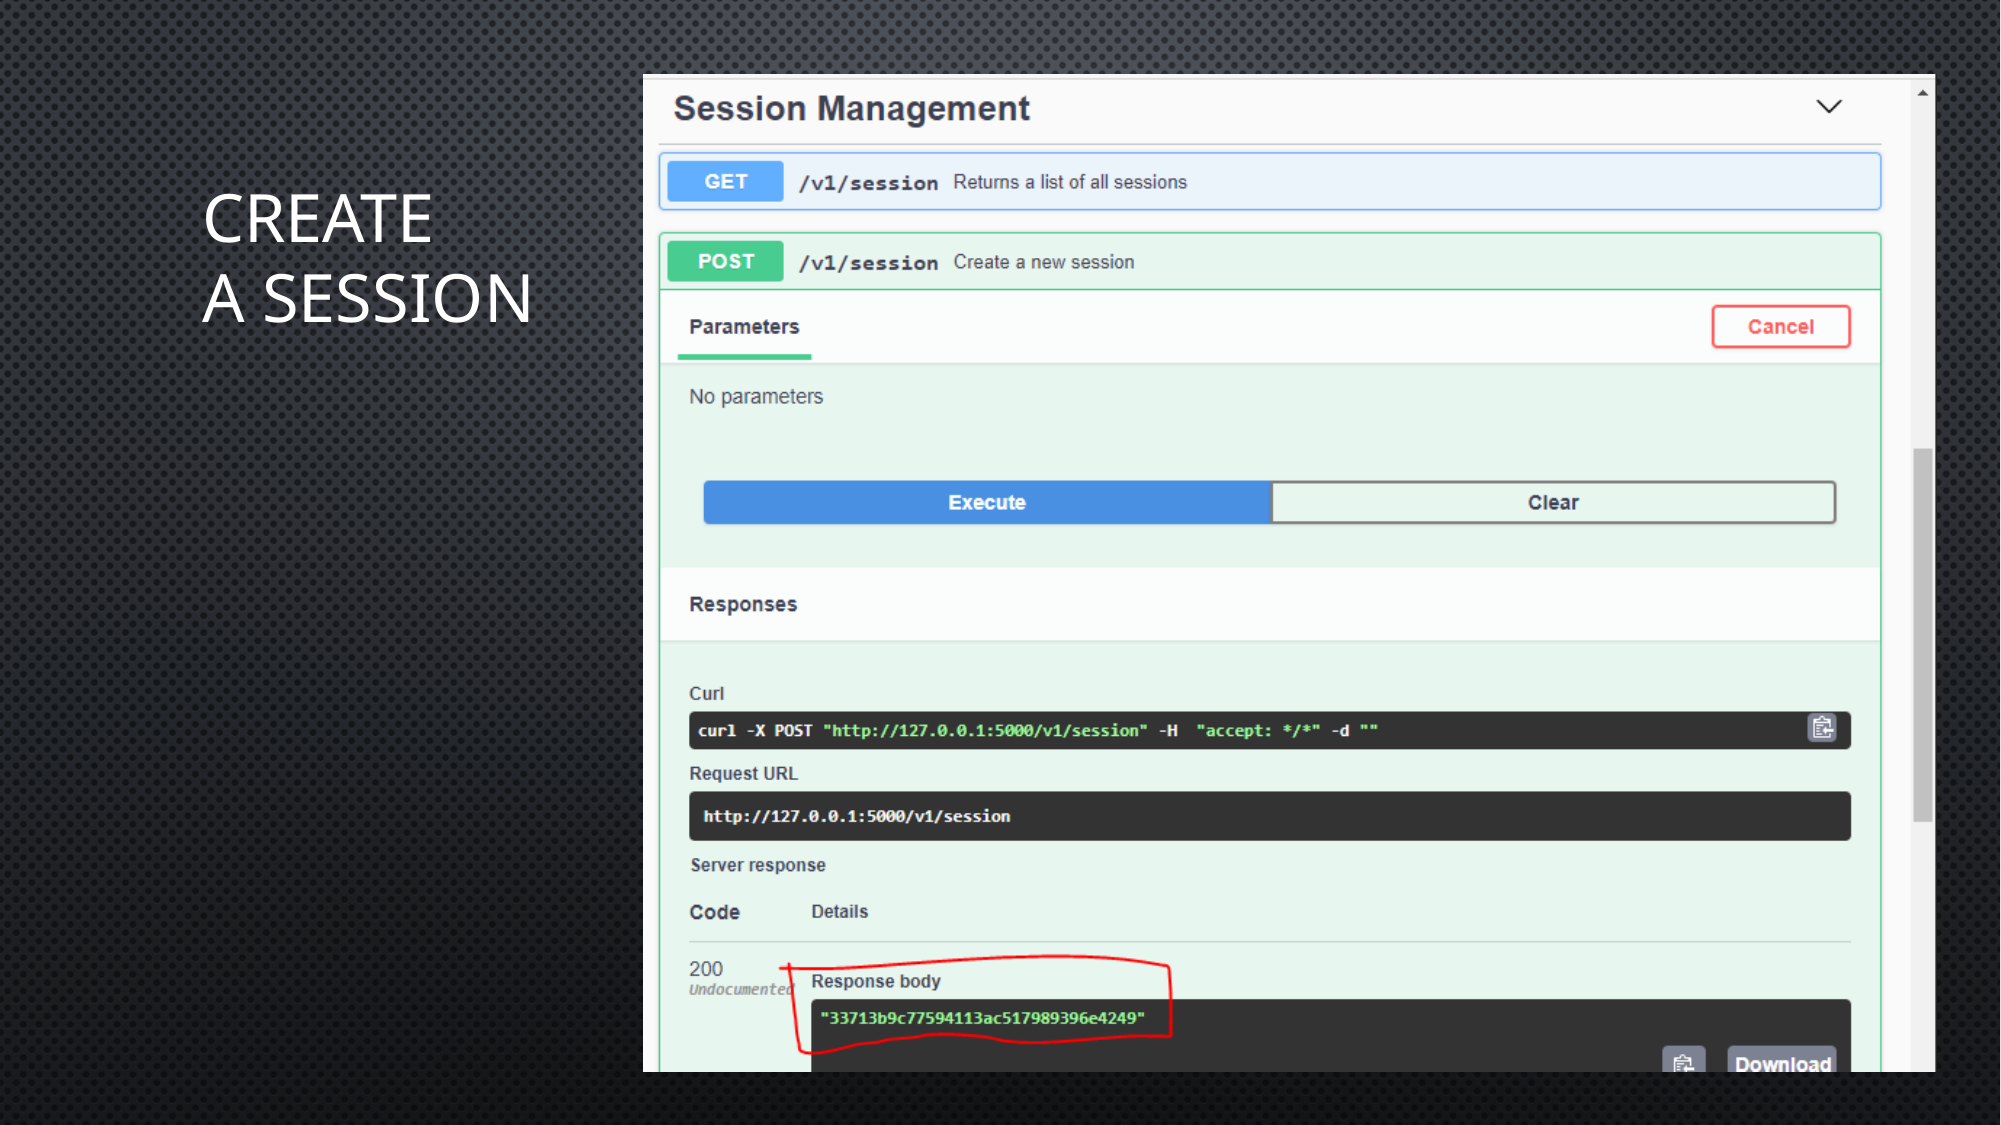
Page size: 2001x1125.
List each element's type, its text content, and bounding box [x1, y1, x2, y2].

picture [643, 74, 1938, 1072]
title Create a Session [187, 99, 643, 413]
